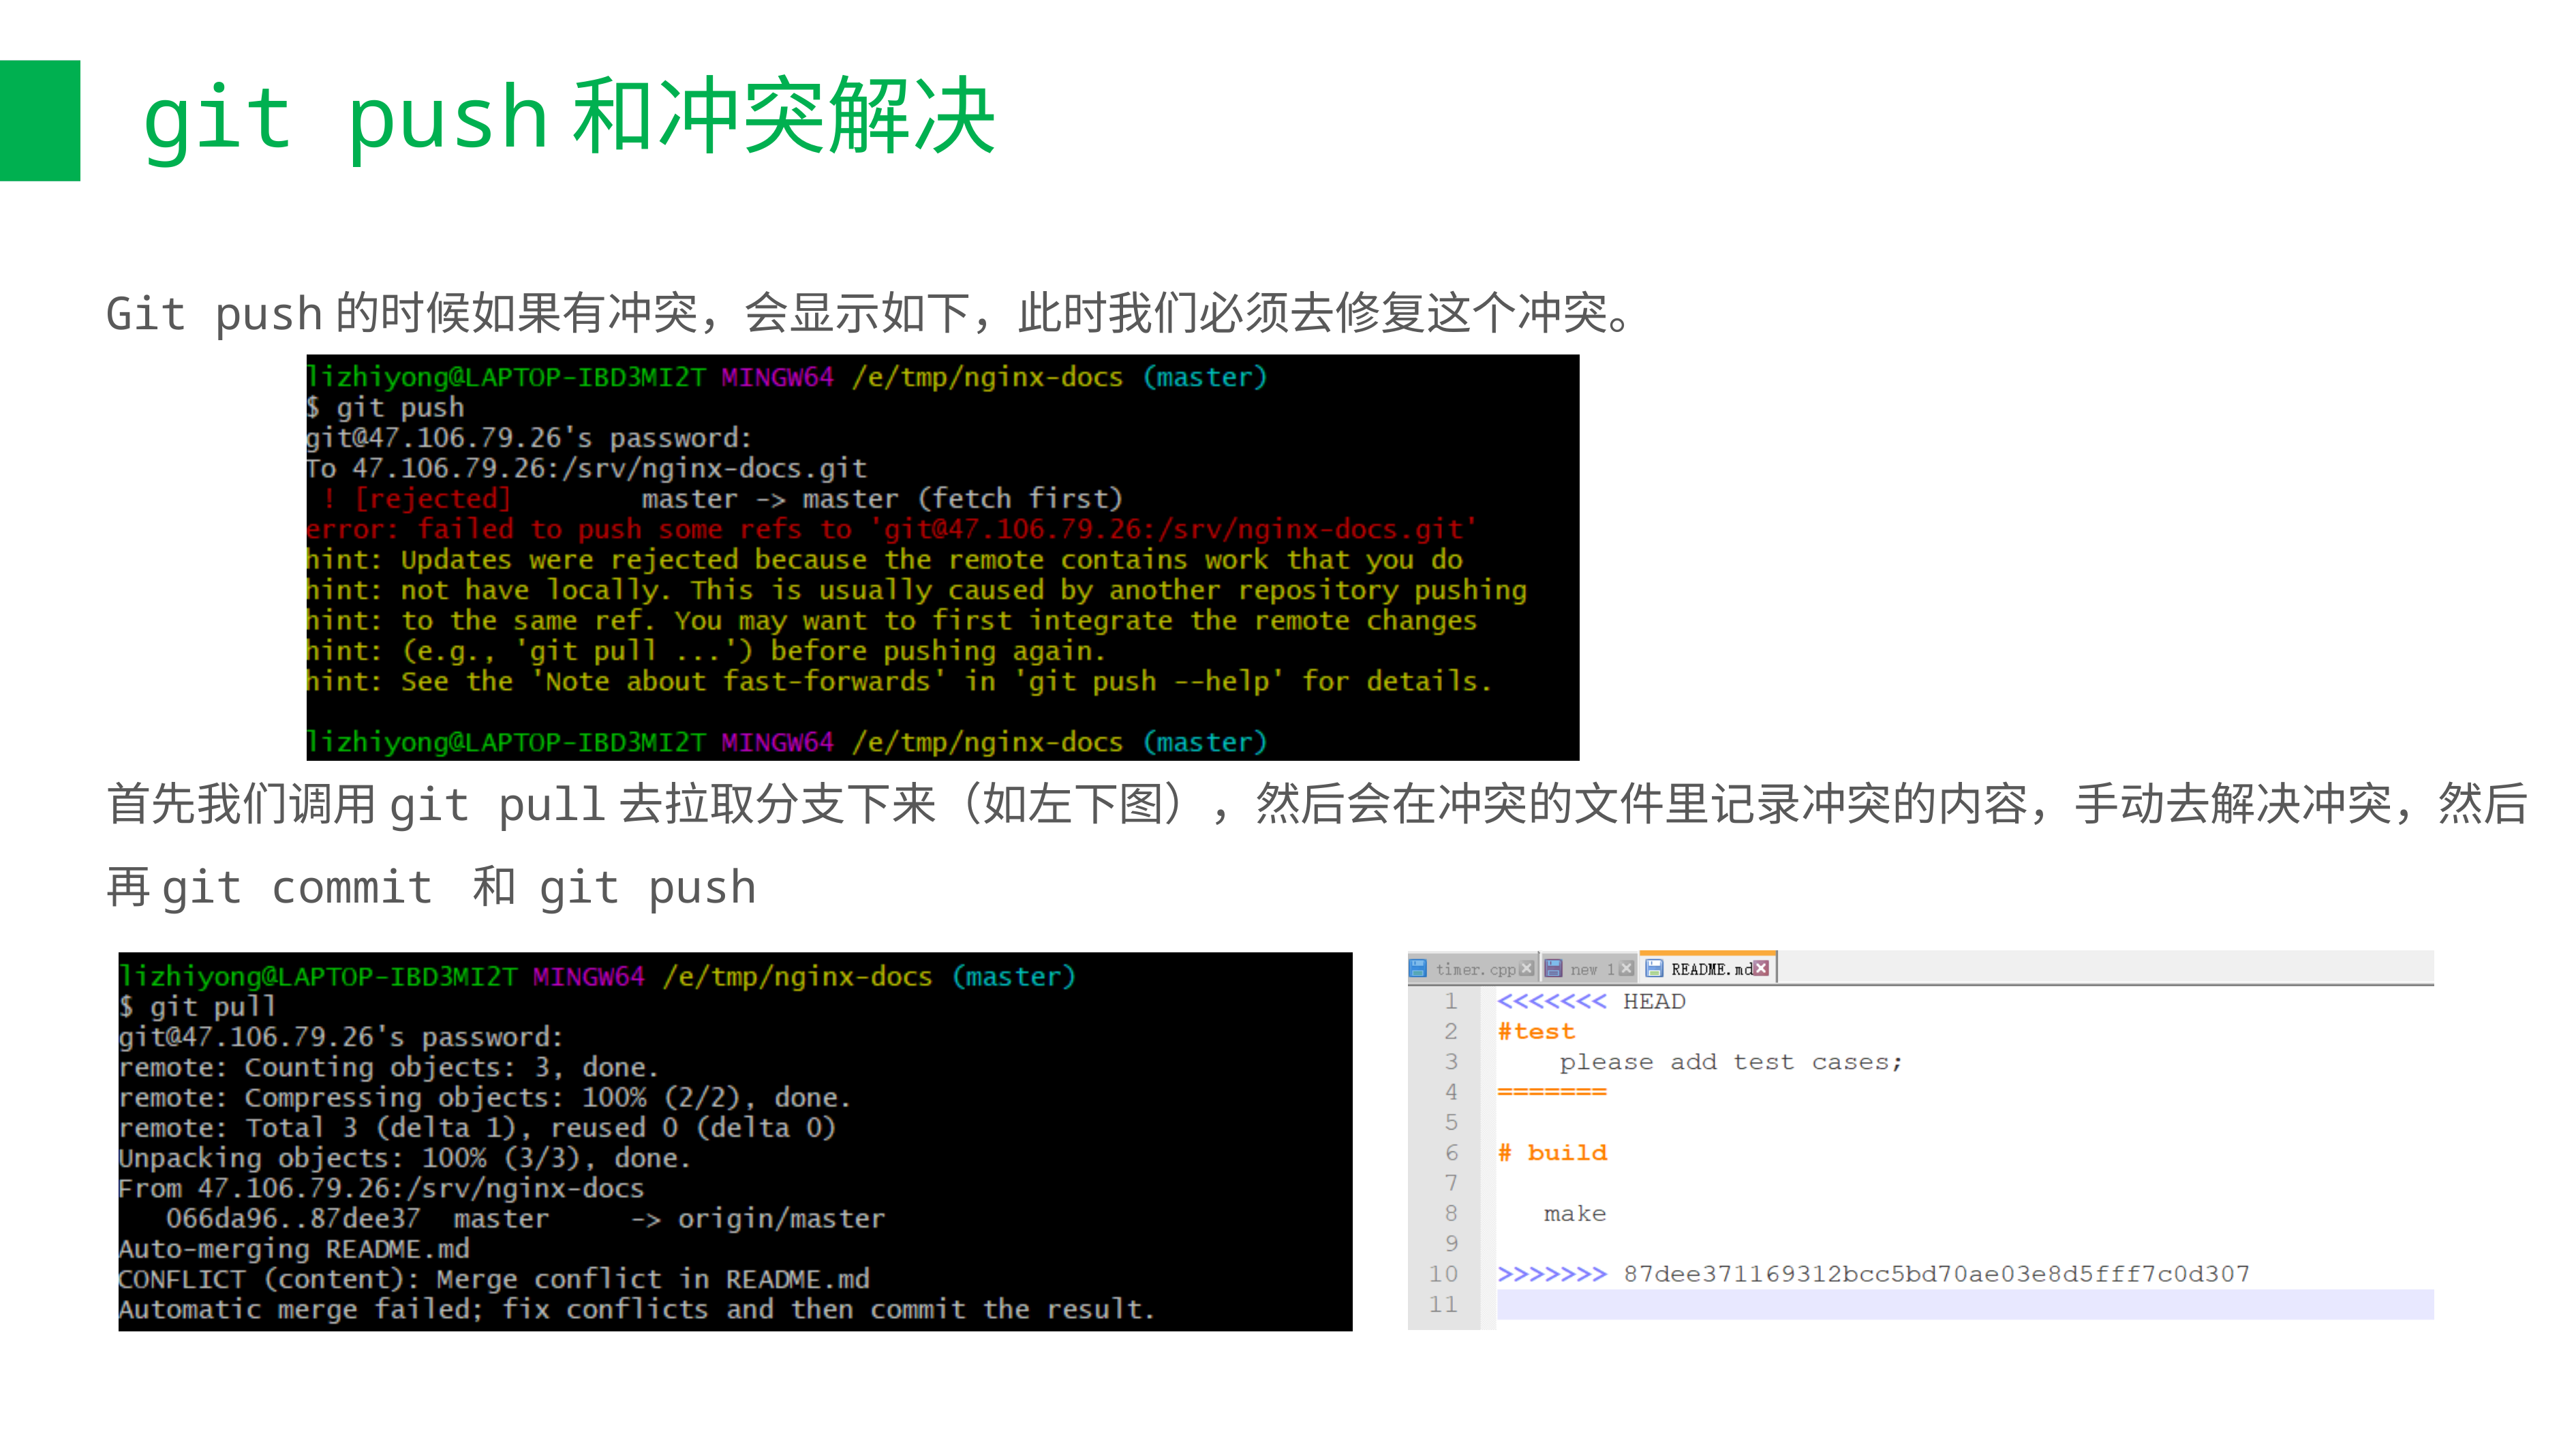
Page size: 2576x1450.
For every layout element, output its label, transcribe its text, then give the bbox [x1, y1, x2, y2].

title git push和冲突解决 [80, 58, 2496, 181]
picture [307, 354, 1580, 761]
picture [1408, 950, 2434, 1330]
picture [119, 952, 1353, 1331]
text_box Git push的时候如果有冲突，会显示如下，此时我们必须去修复这个冲突。 首先我们调用git pull去拉取分支下来（如左下图），然后会在冲突的文件里记录冲突的内容，手动去解决冲突，然后 再git commit 和 git push [95, 252, 2496, 1449]
